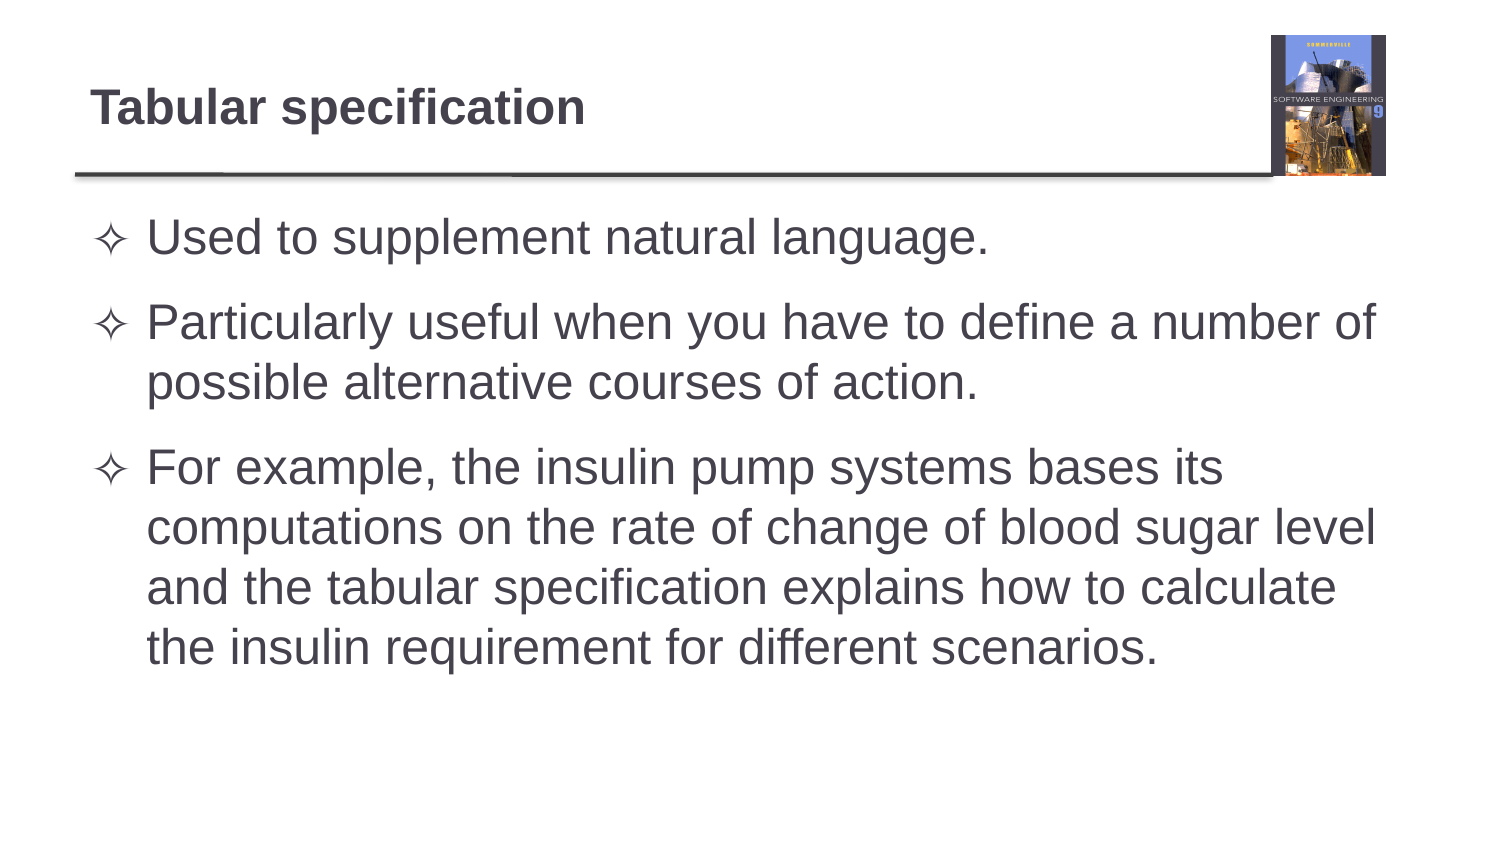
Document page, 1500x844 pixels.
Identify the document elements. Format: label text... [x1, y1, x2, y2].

picture [1272, 35, 1386, 176]
title Tabular specification [75, 33, 1272, 175]
list Used to supplement natural language. Particularly useful when you have to define a number of possible alternative courses of action. For example, the insulin pump systems bases its computations on the rate of change of blood sugar level and the tabular specification explains how to calculate the insulin requirement for different scenarios. [75, 196, 1425, 754]
